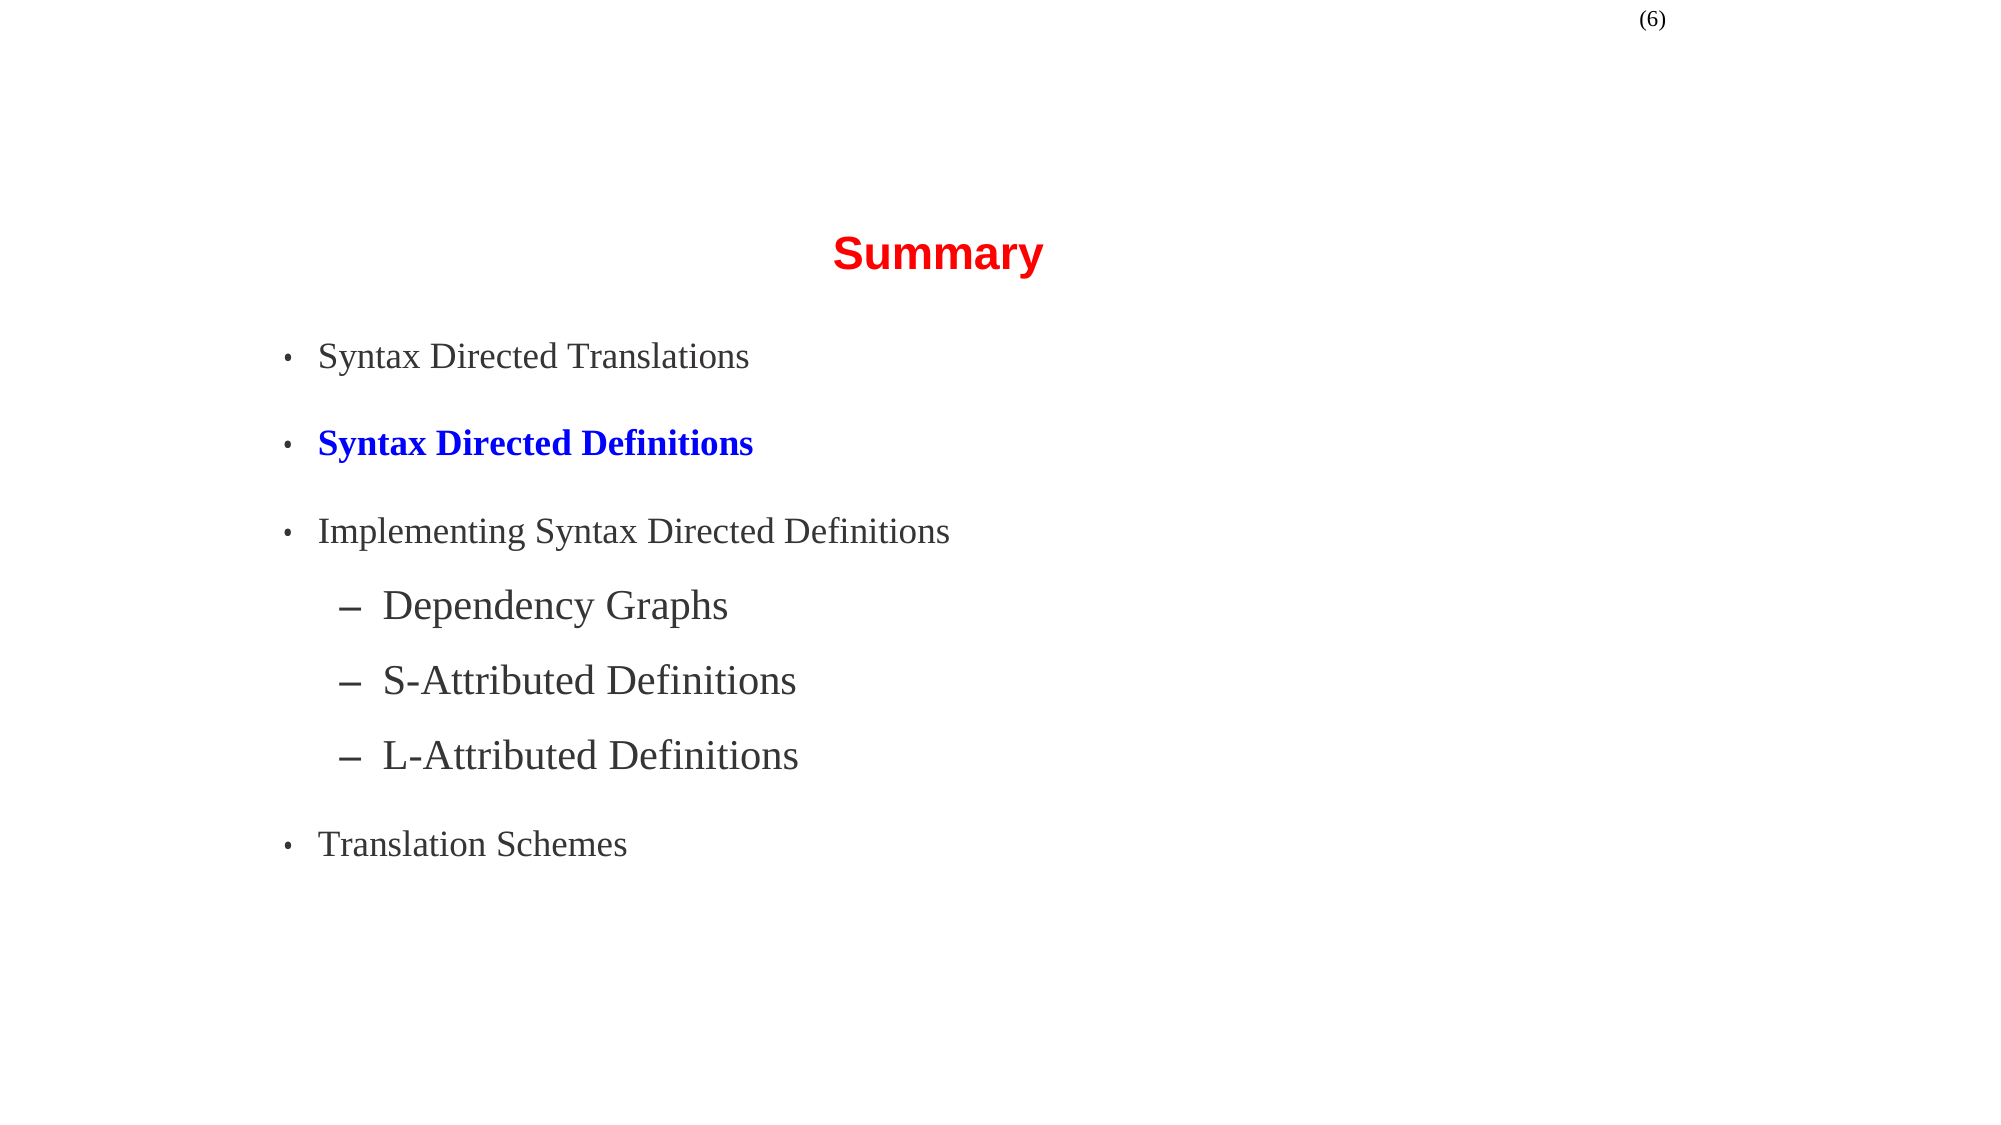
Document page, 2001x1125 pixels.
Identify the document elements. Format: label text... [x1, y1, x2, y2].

text_box • Implementing Syntax Directed Definitions – Dependency Graphs – S-Attributed Definitions – L-Attributed Definitions [277, 513, 1059, 786]
text_box (6) [1637, 6, 1673, 34]
text_box Summary [830, 230, 1056, 282]
text_box • Syntax Directed Definitions [277, 424, 832, 473]
text_box • Translation Schemes [277, 826, 688, 874]
text_box • Syntax Directed Translations [277, 337, 828, 385]
